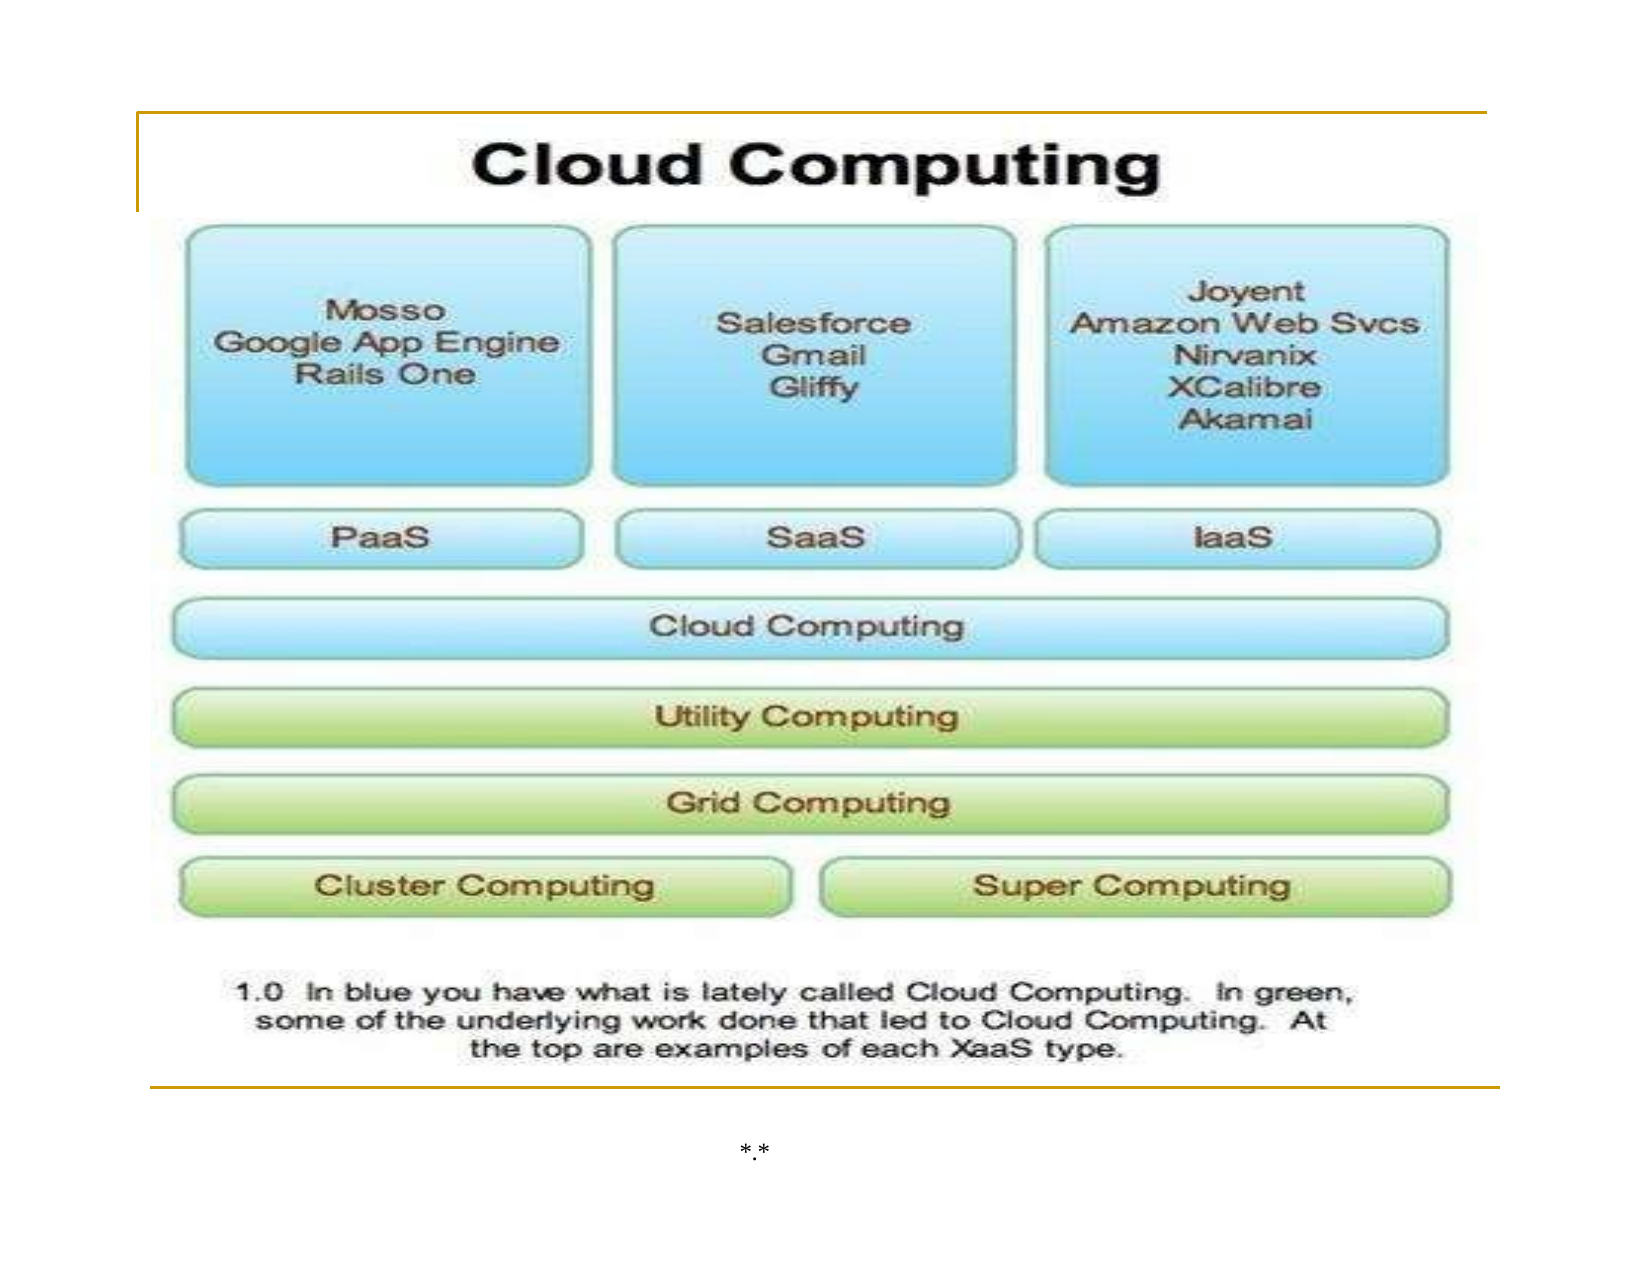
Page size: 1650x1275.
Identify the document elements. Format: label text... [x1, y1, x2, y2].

text_box [150, 123, 1487, 1074]
footer *.* [737, 1136, 913, 1275]
